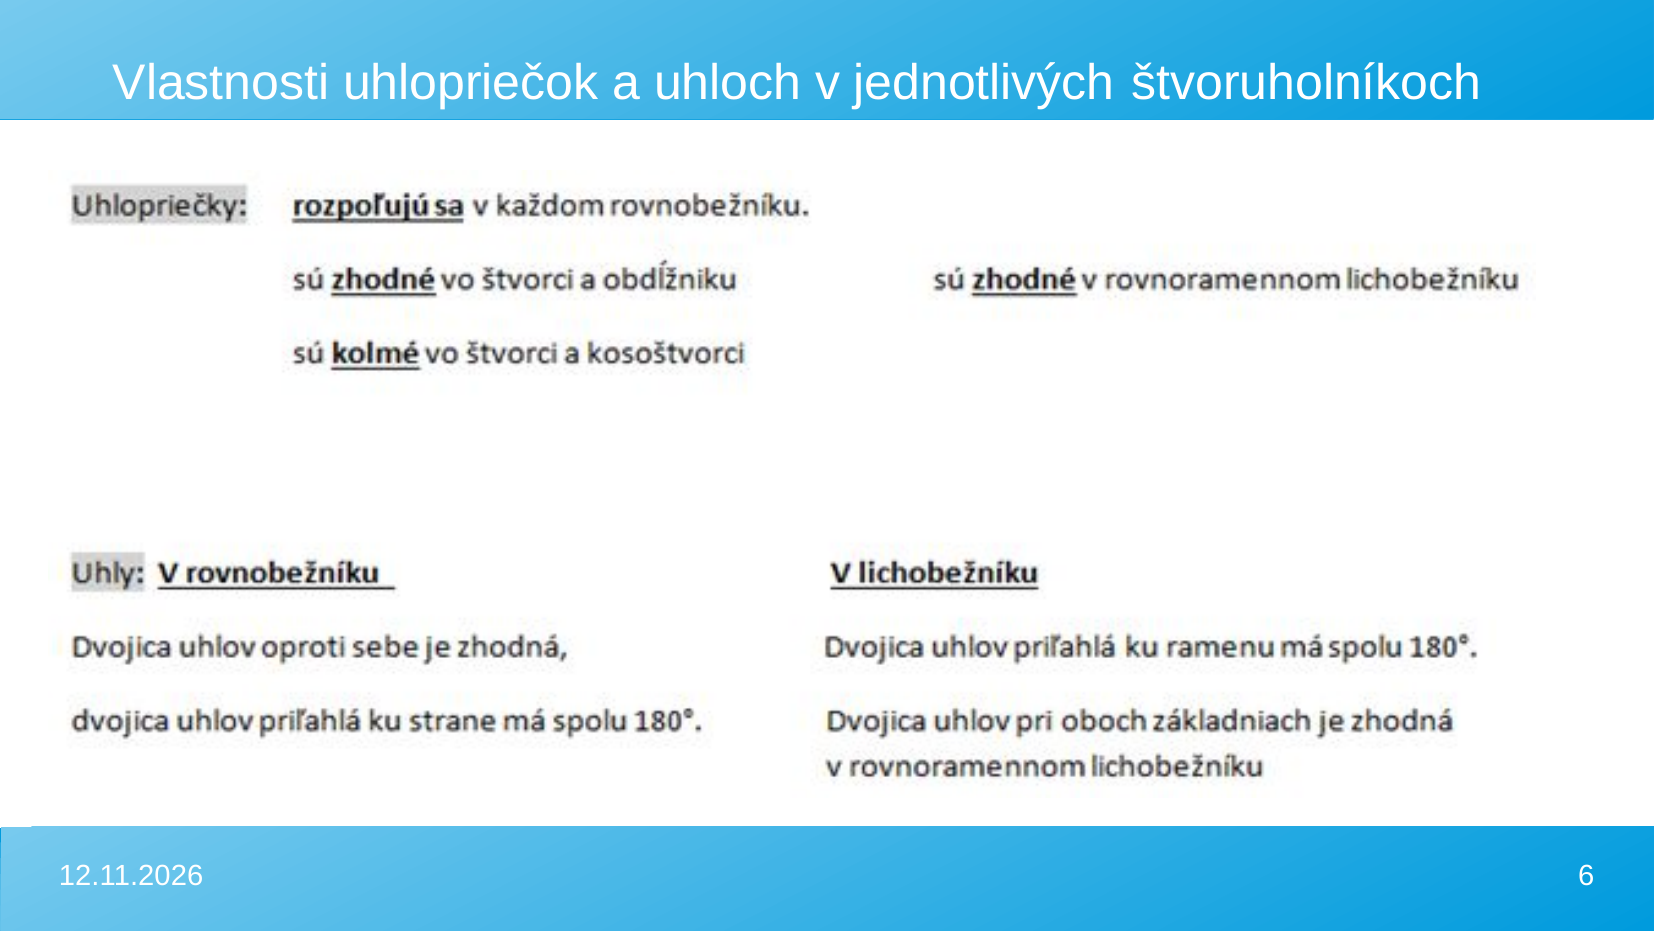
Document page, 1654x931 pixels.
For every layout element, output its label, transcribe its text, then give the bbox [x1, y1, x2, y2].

title Vlastnosti uhlopriečok a uhloch v jednotlivých štvoruholníkoch [29, 37, 1565, 116]
text_box 6 [1210, 856, 1595, 916]
text_box 20. 4. 2022 [58, 856, 443, 916]
picture [47, 170, 1536, 798]
